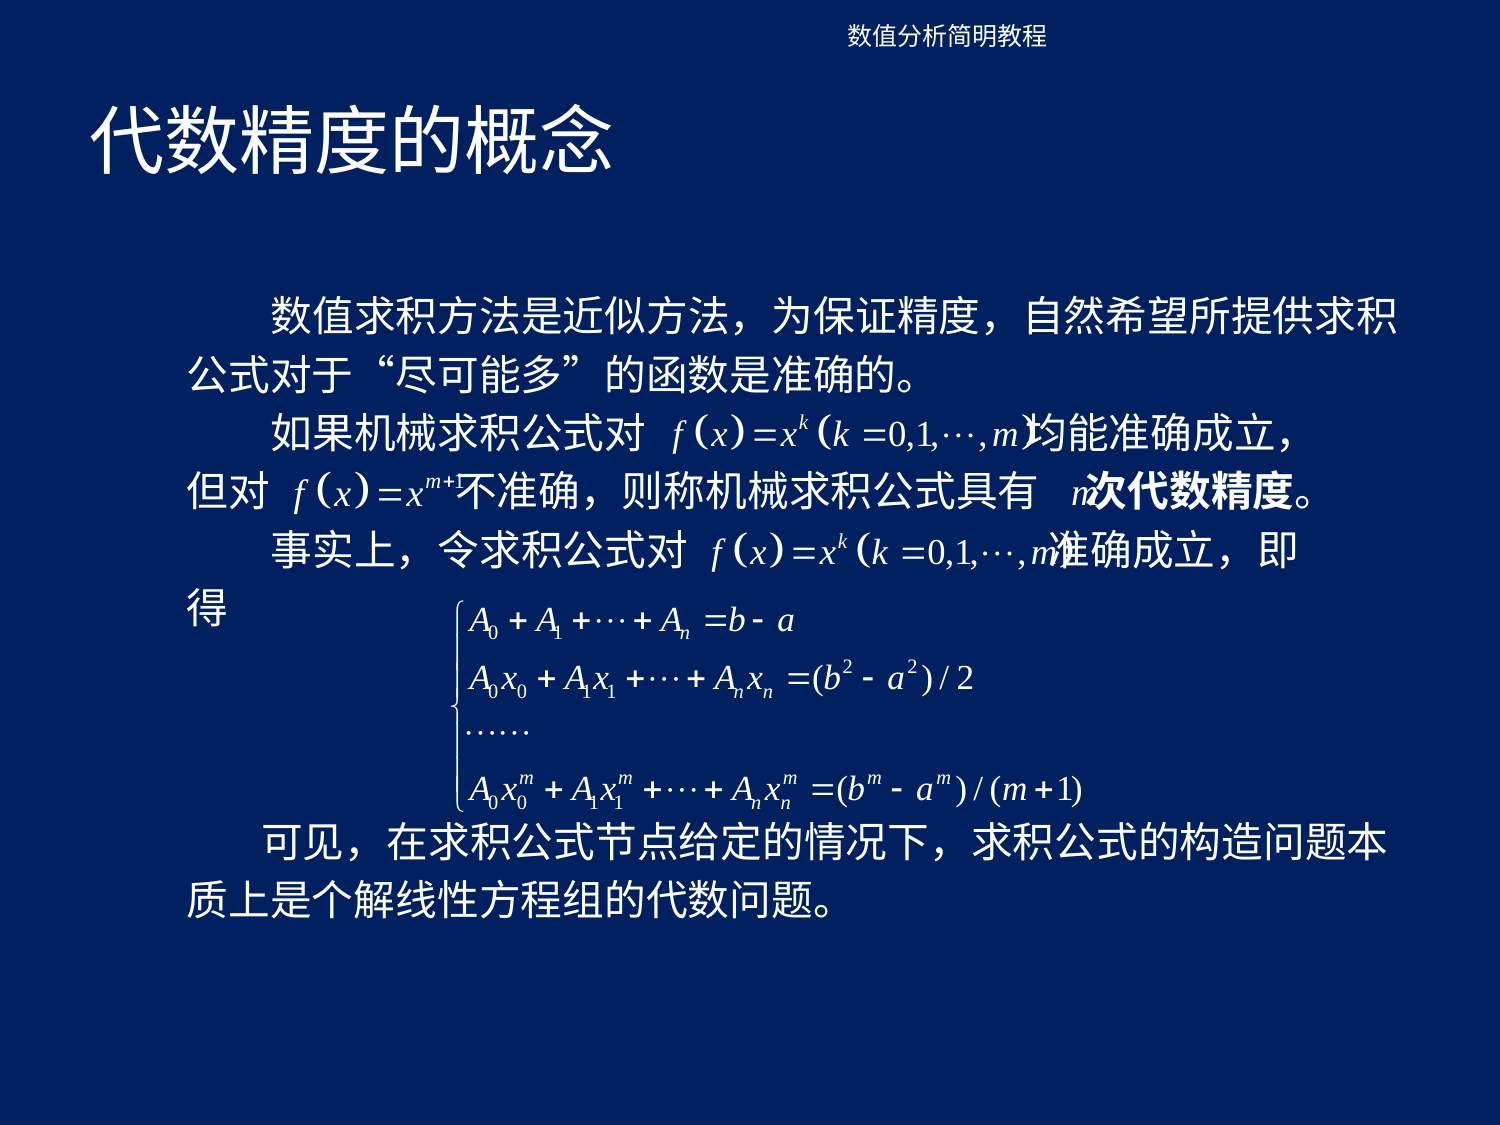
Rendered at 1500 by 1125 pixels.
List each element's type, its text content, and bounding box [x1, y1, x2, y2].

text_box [698, 524, 1078, 587]
footer 数值分析简明教程 [587, 12, 1063, 60]
list 数值求积方法是近似方法，为保证精度，自然希望所提供求积 公式对于“尽可能多”的函数是准确的。 如果机械求积公式对 均能准确成立， 但对 不准确，则称机械求积公式具有 次代数精度。 事实上，令求积公式对 准确成立，即 得 可见，在求积公式节点给定的情况下，求积公式的构造问题本 质上是个解线性方程组的代数问题。 [171, 282, 1473, 1031]
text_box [442, 595, 1091, 819]
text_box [1065, 479, 1108, 516]
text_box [659, 406, 1039, 468]
title 代数精度的概念 [75, 45, 1351, 233]
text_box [280, 464, 472, 529]
